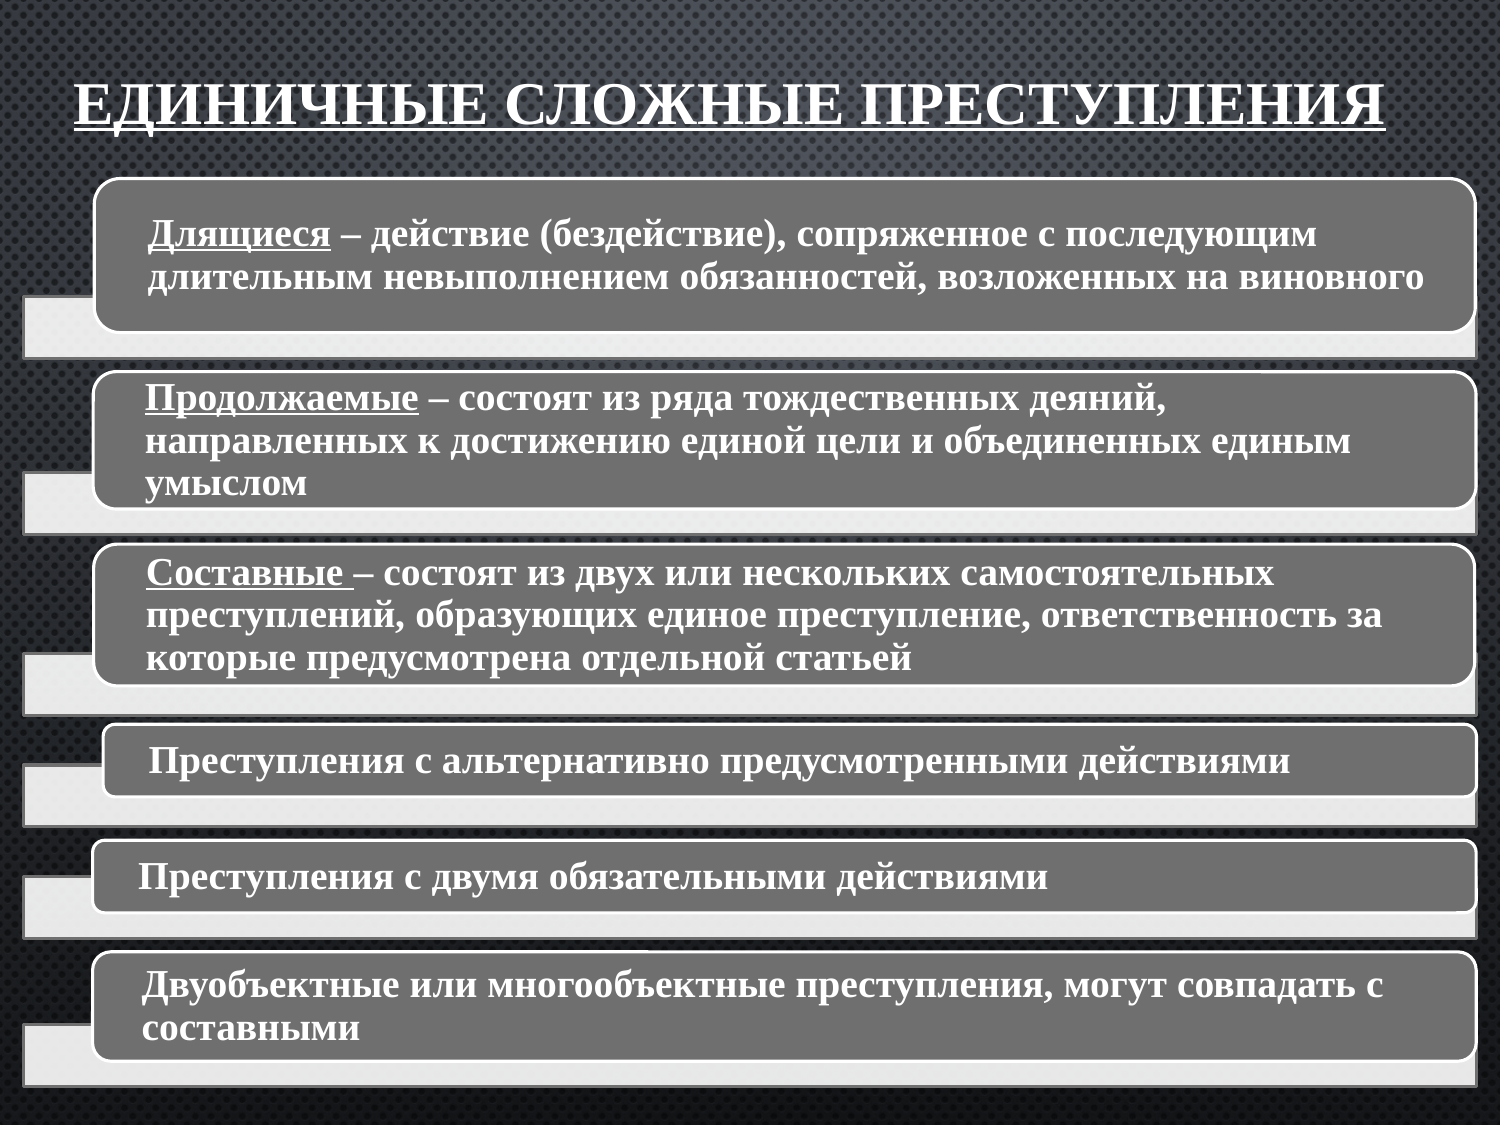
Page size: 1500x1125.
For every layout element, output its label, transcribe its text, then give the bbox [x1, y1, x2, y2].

title Единичные сложные преступления [58, 46, 1409, 155]
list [23, 163, 1477, 1102]
